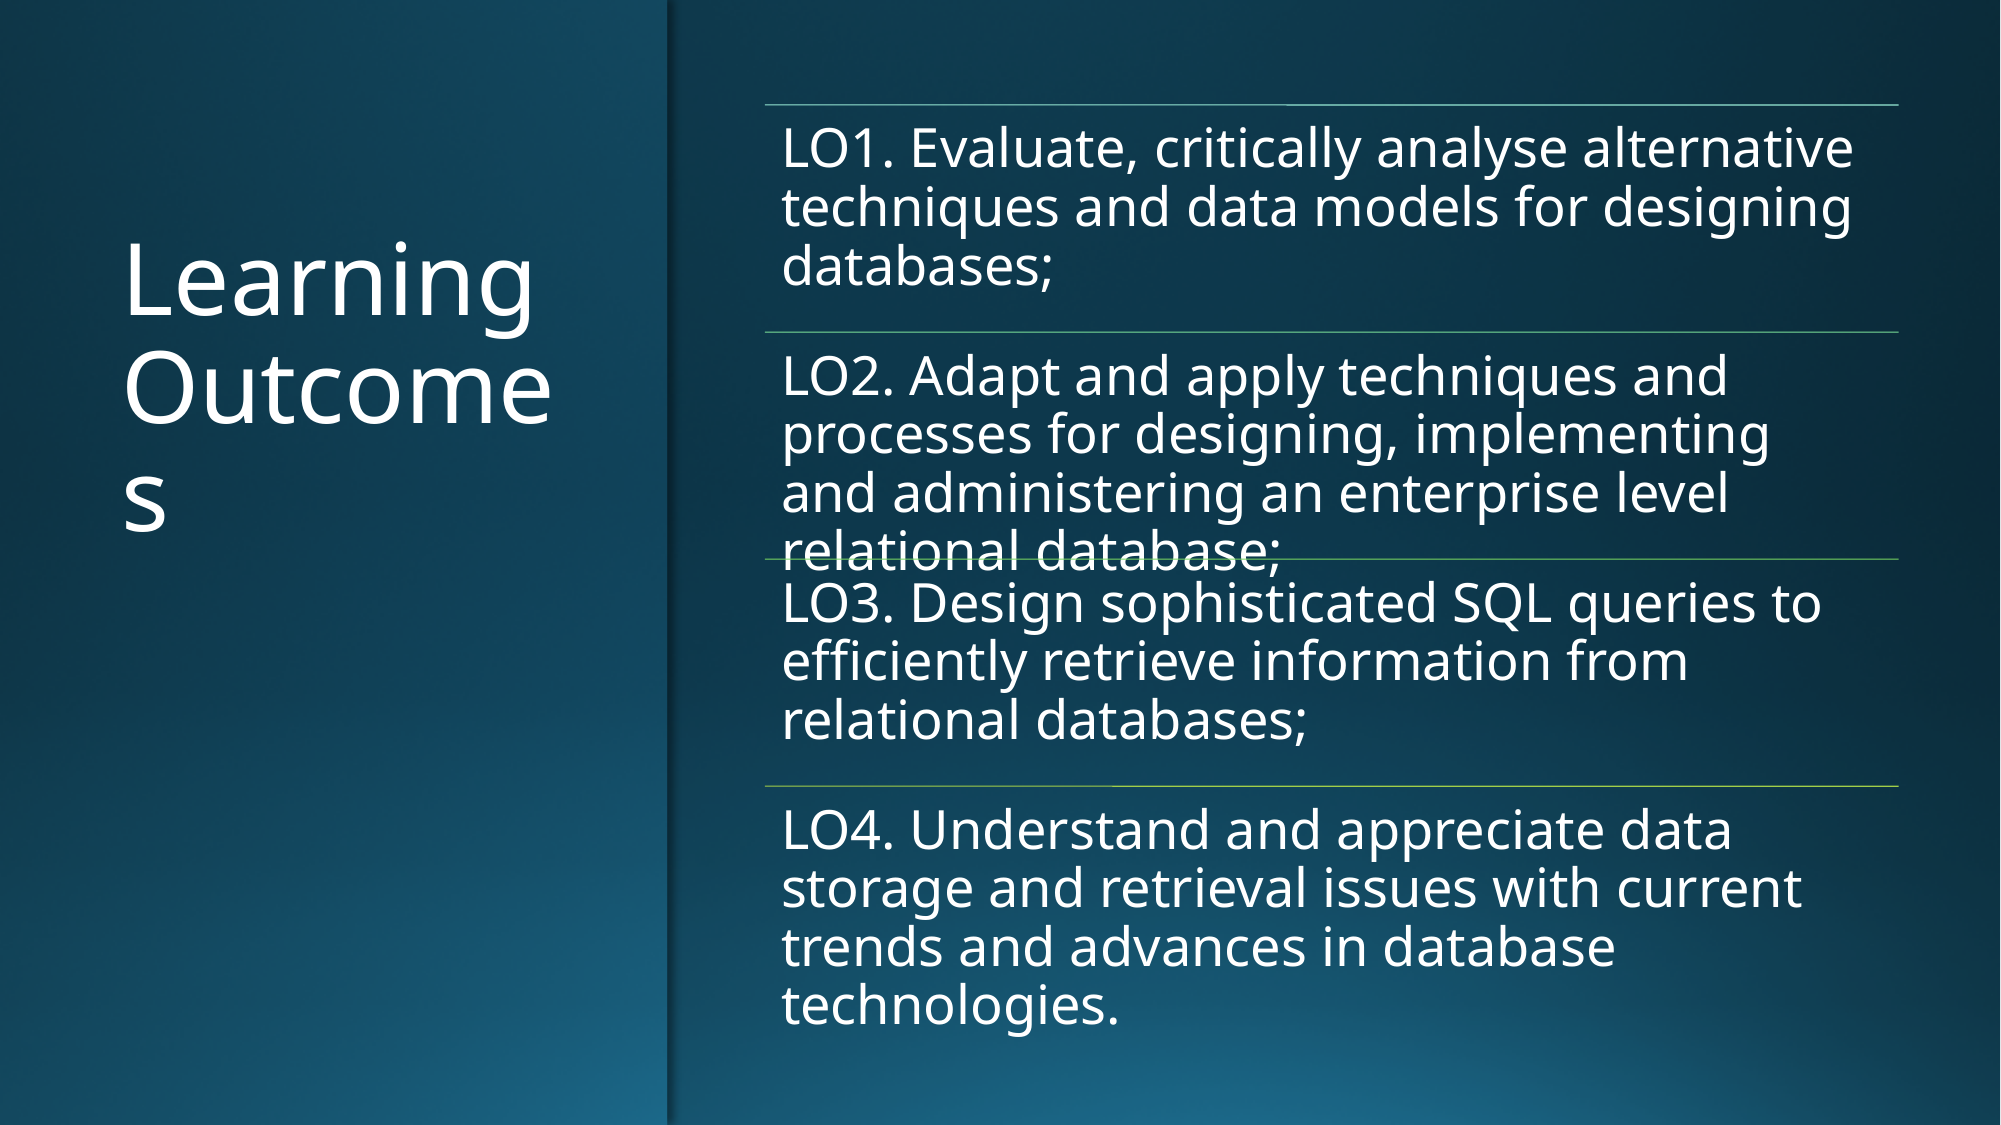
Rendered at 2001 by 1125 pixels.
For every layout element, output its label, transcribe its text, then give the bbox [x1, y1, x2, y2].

title Learning Outcomes [106, 221, 588, 952]
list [764, 104, 1899, 1014]
text_box [679, 0, 2000, 1125]
text_box [0, 0, 668, 1125]
